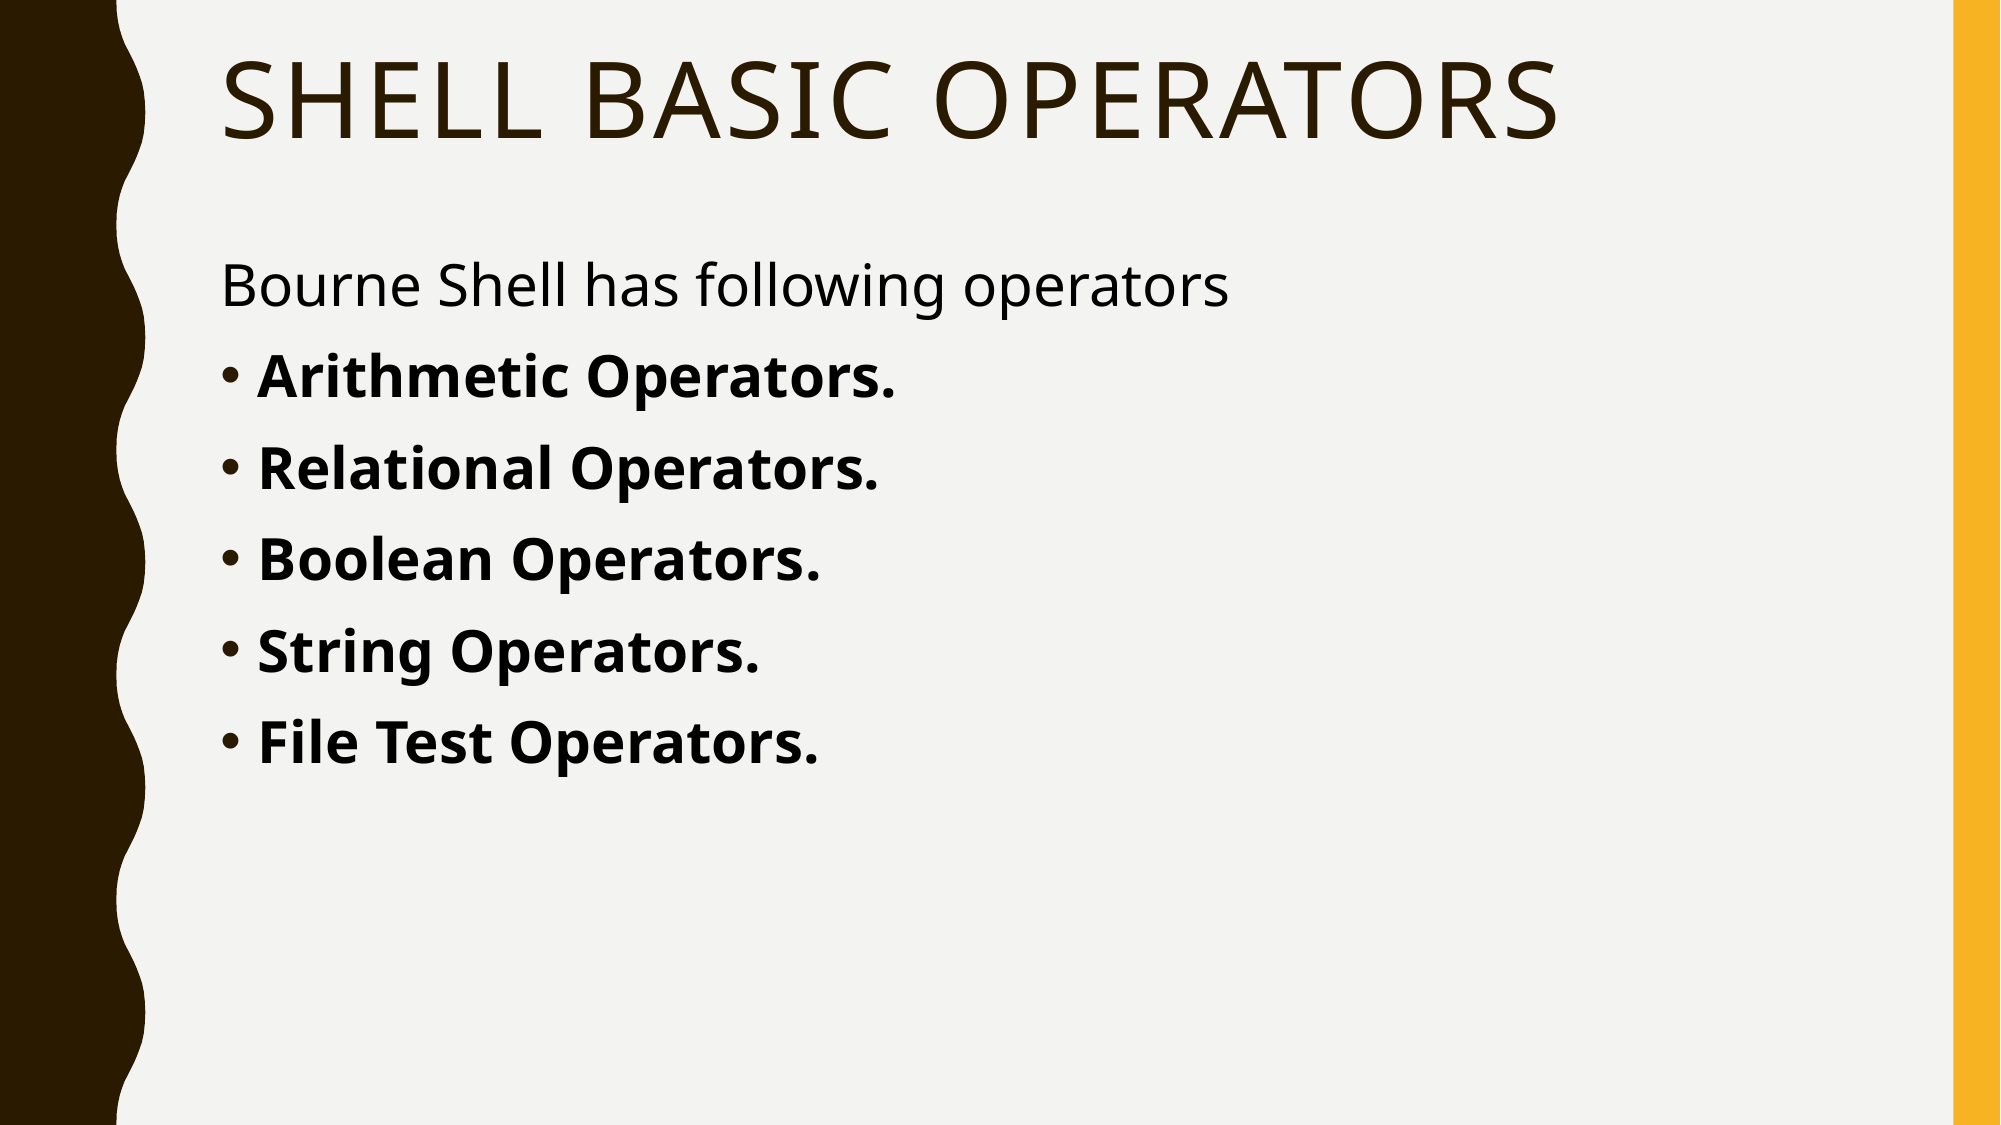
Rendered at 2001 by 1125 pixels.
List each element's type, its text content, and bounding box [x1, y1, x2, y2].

title Shell Basic Operators [205, 39, 1875, 209]
list Bourne Shell has following operators Arithmetic Operators. Relational Operators. Boolean Operators. String Operators. File Test Operators. [205, 233, 1875, 1007]
